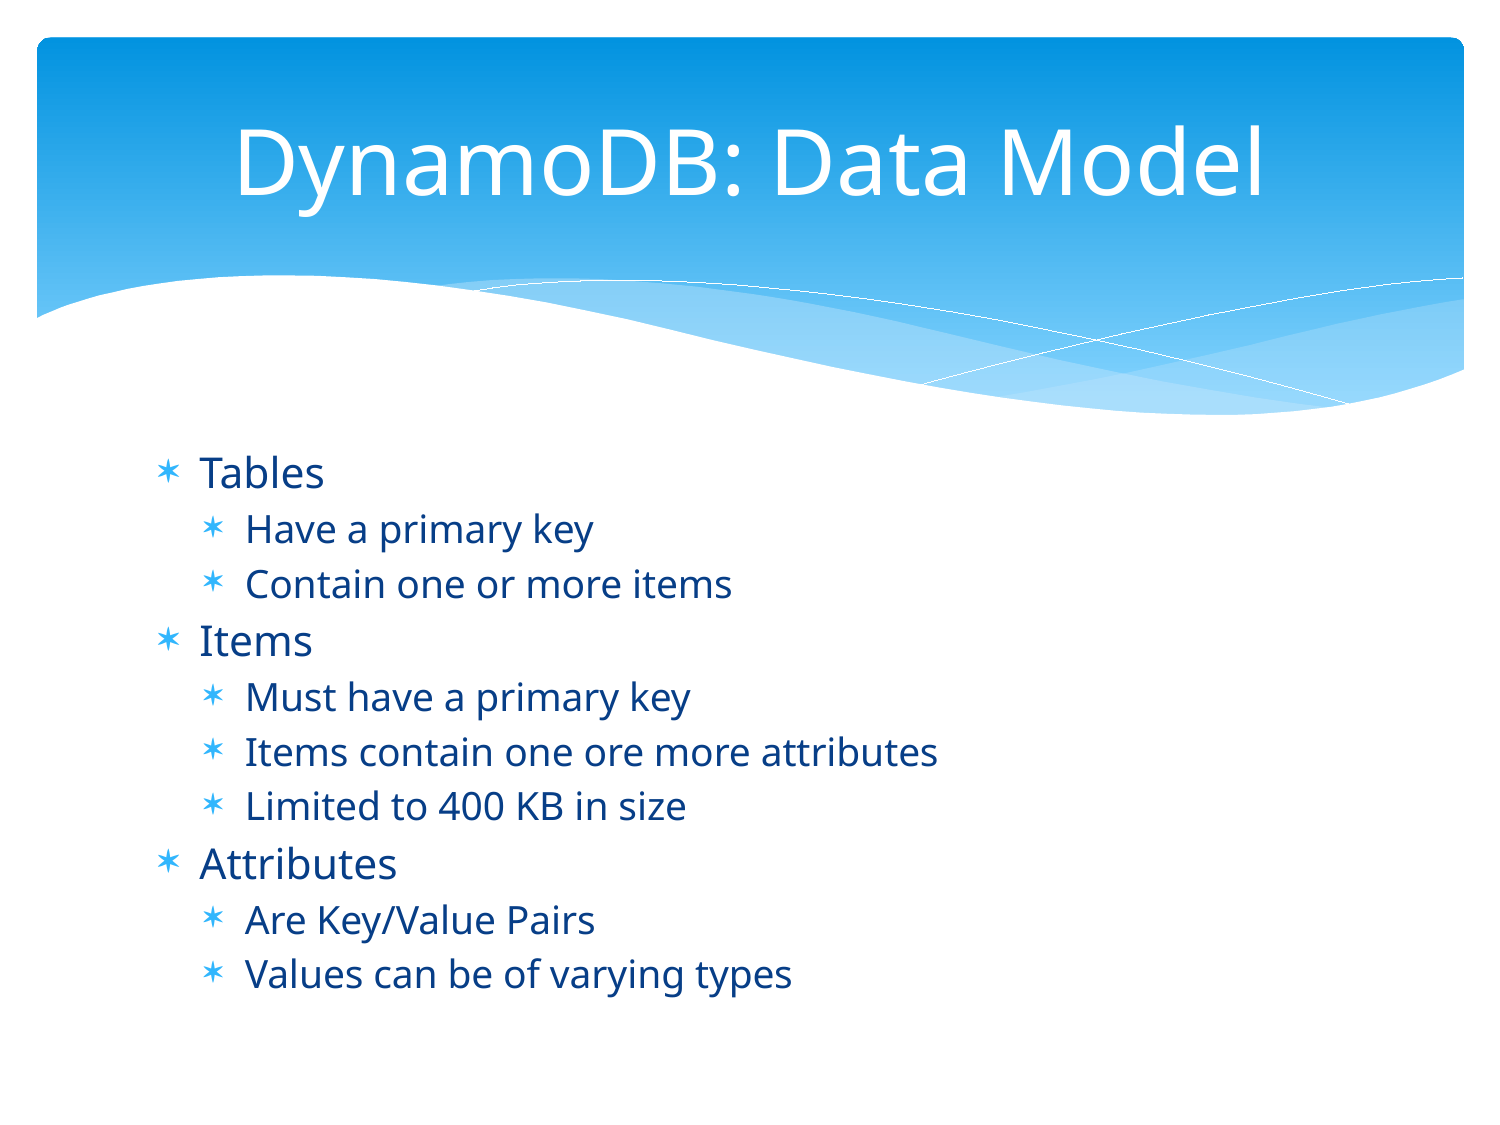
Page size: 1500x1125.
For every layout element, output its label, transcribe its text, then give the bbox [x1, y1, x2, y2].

title DynamoDB: Data Model [75, 55, 1425, 261]
list Tables Have a primary key Contain one or more items Items Must have a primary key Items contain one ore more attributes Limited to 400 KB in size Attributes Are Key/Value Pairs Values can be of varying types [143, 438, 1359, 1005]
